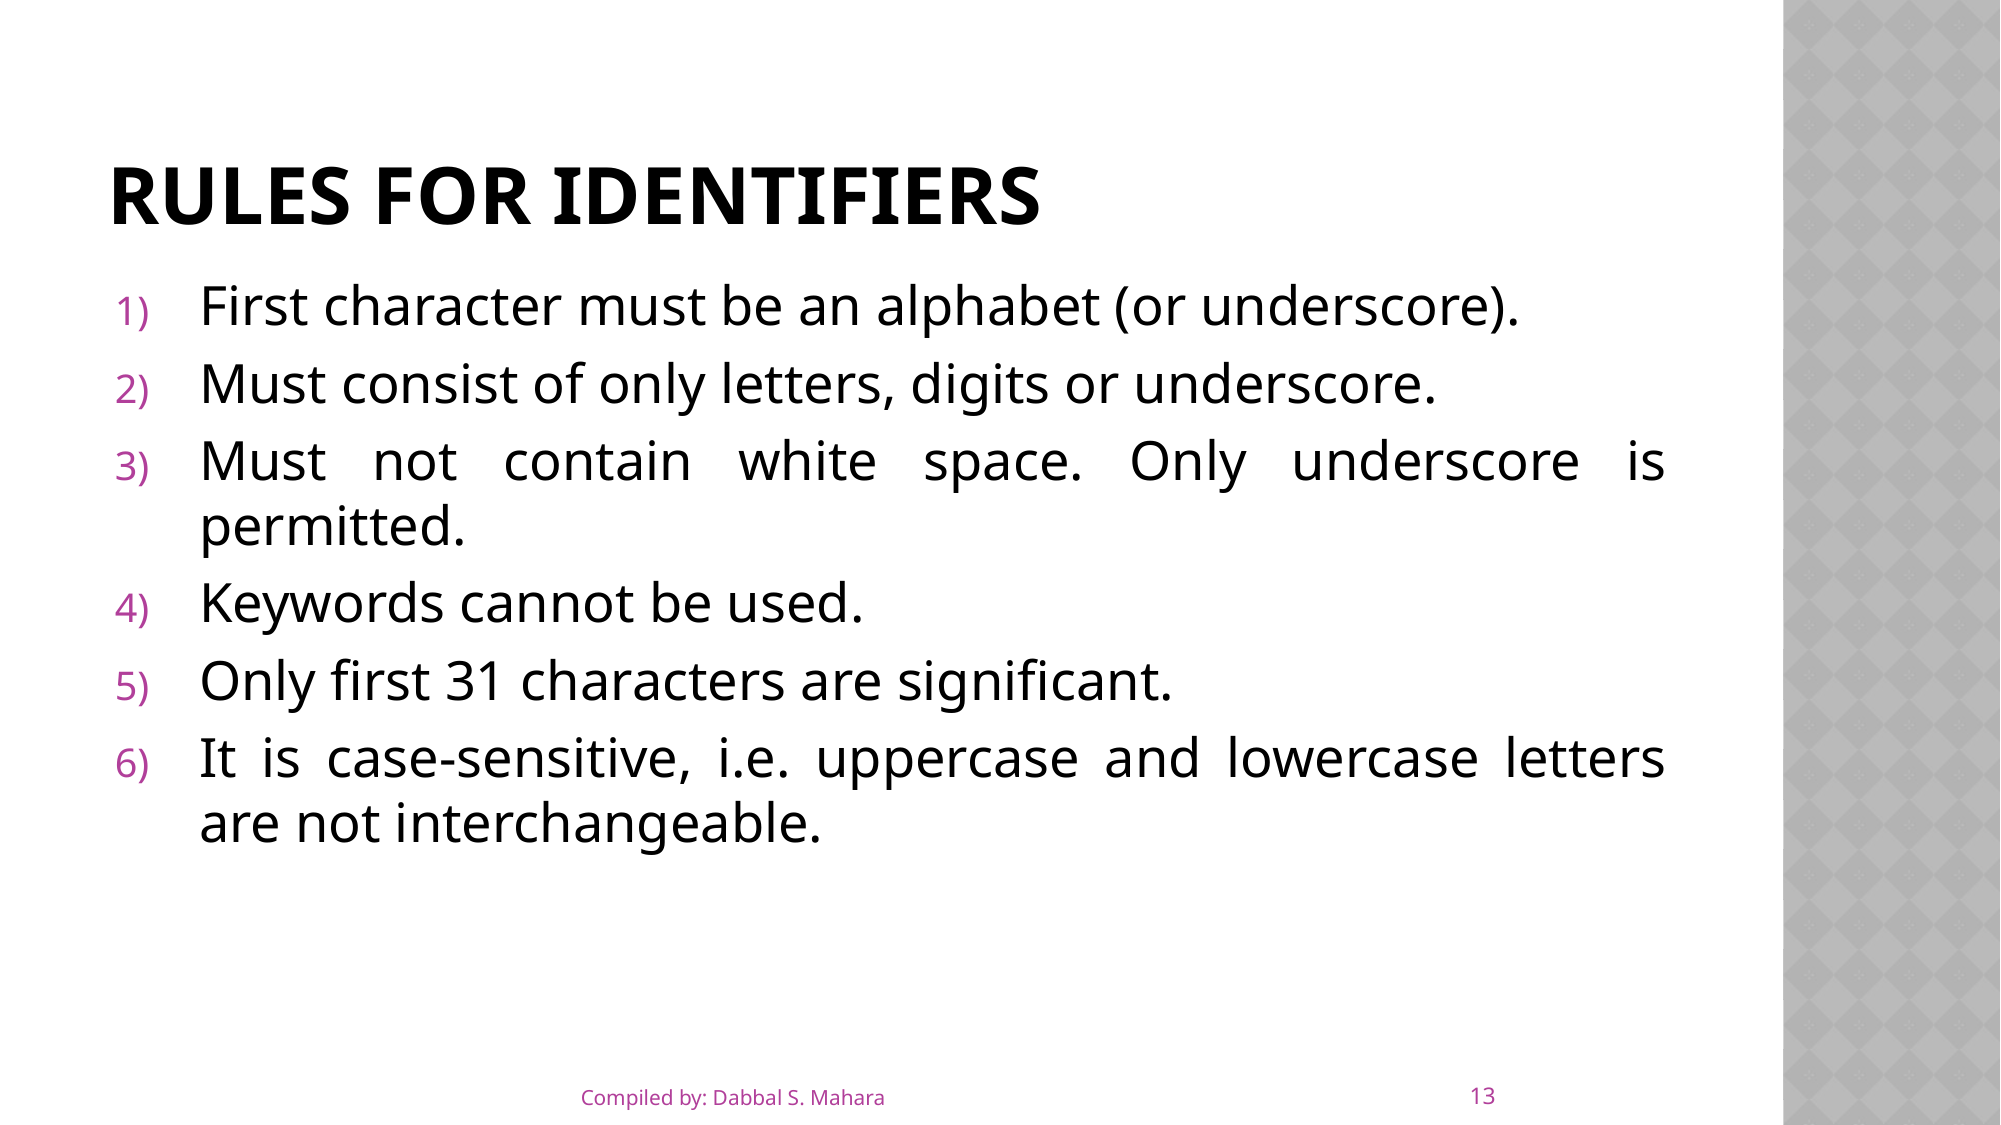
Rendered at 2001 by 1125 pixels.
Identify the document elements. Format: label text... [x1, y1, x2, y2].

footer Compiled by: Dabbal S. Mahara [99, 1075, 900, 1114]
slide_number 13 [1367, 1075, 1496, 1113]
title Rules for identifiers [99, 52, 1684, 240]
list First character must be an alphabet (or underscore). Must consist of only letters, digits or underscore. Must not contain white space. Only underscore is permitted. Keywords cannot be used. Only first 31 characters are significant. It is case-sensitive, i.e. uppercase and lowercase letters are not interchangeable. [99, 264, 1684, 1059]
